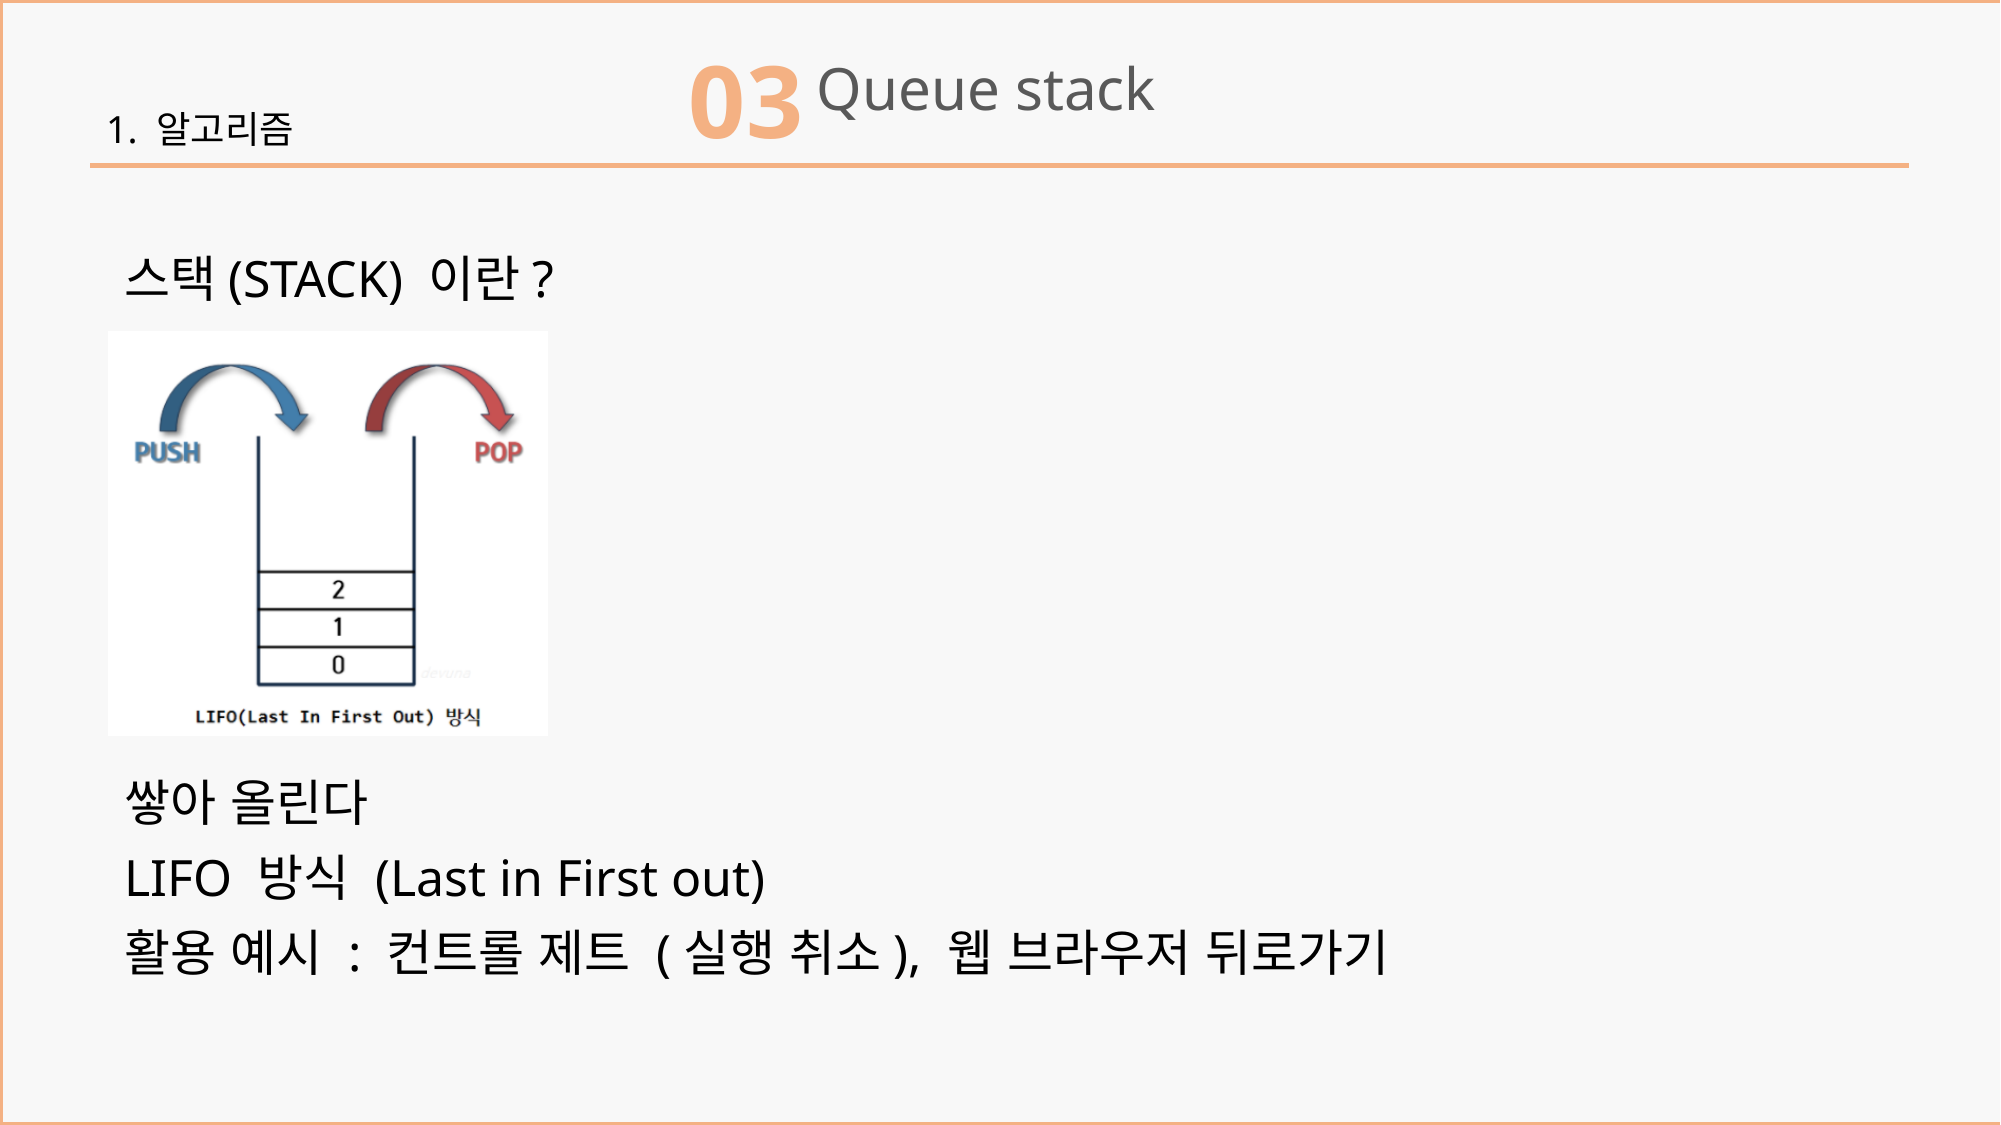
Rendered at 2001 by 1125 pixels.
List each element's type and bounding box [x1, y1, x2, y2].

text_box [673, 30, 1327, 168]
picture [108, 331, 548, 736]
text_box [0, 0, 2000, 1125]
